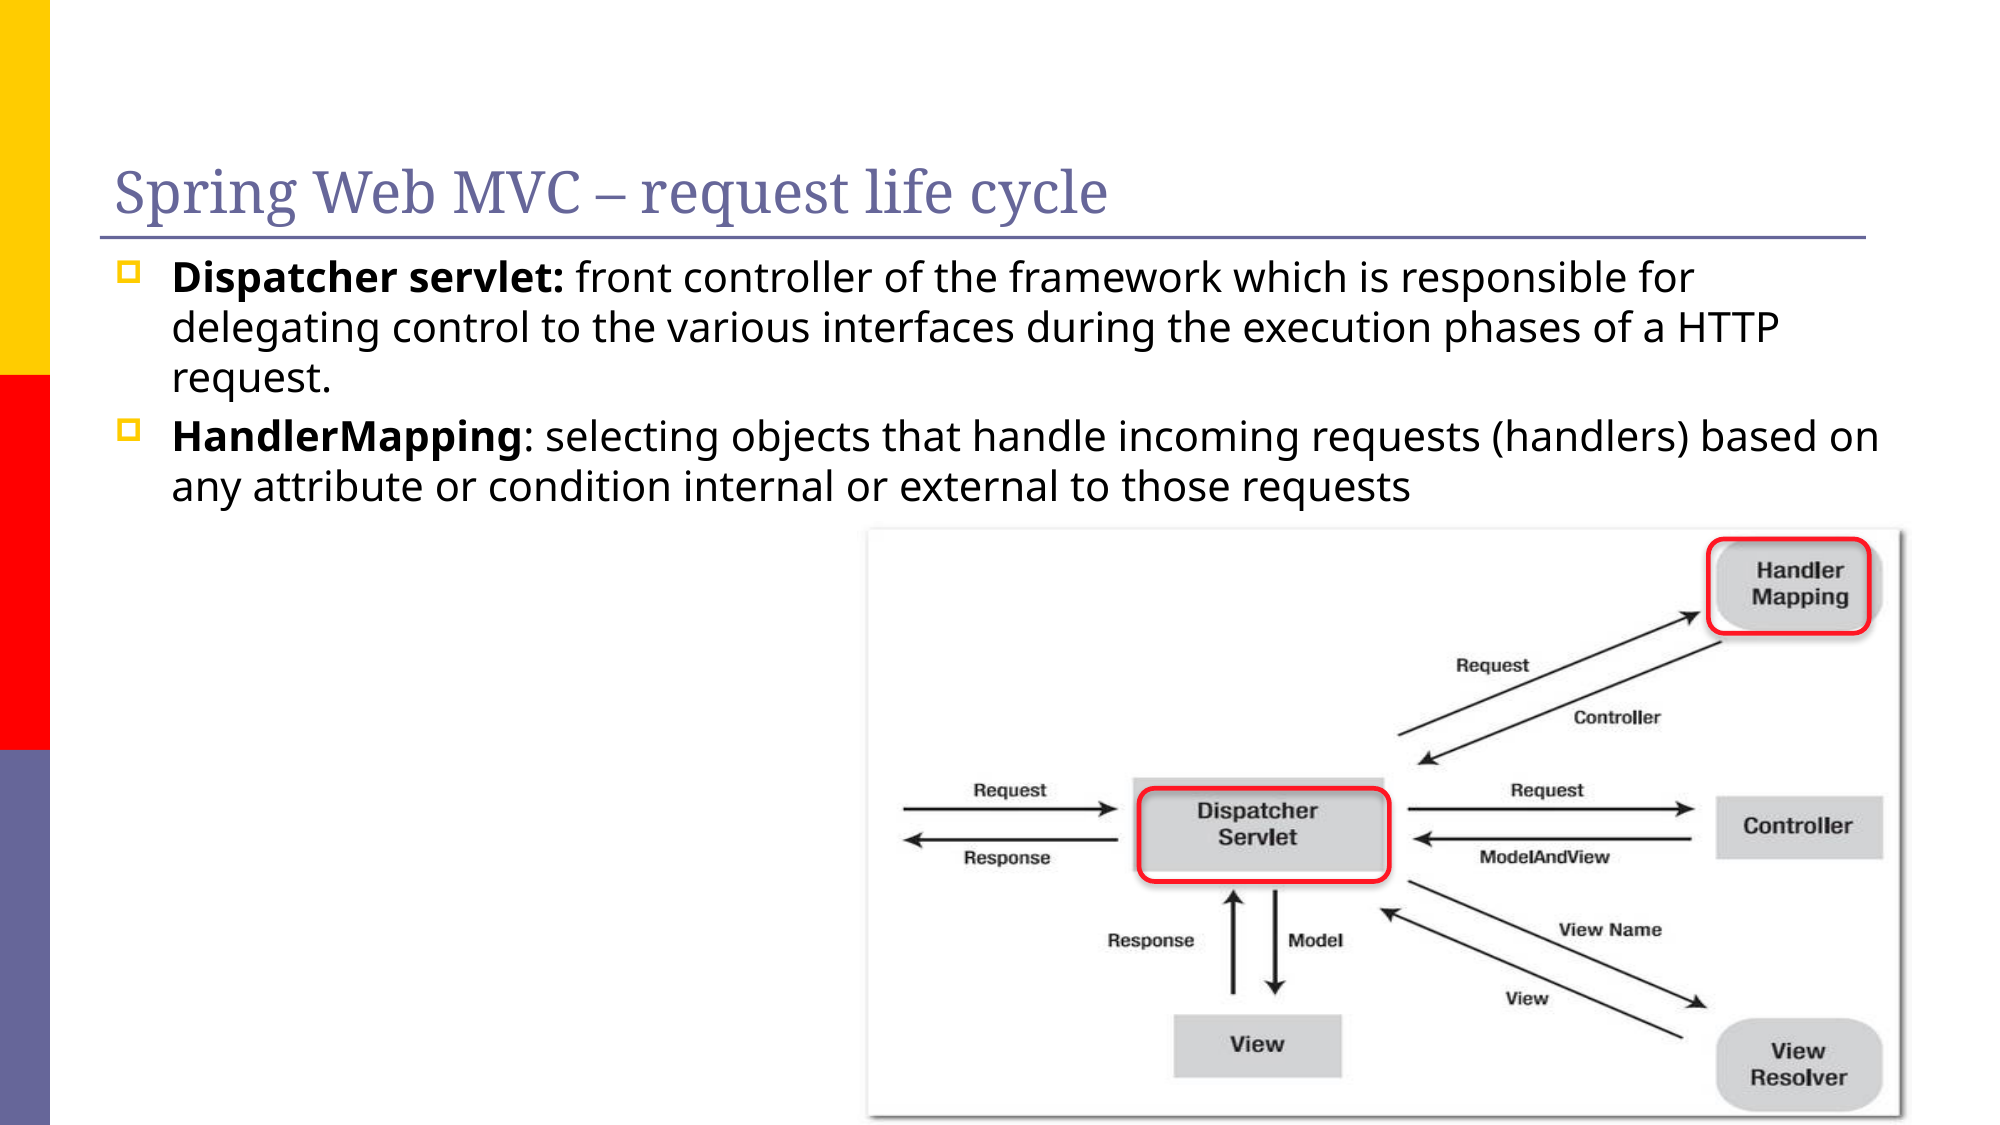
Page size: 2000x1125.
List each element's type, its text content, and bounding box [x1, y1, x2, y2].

title Spring Web MVC – request life cycle [99, 45, 1867, 233]
list Dispatcher servlet: front controller of the framework which is responsible for delegating control to the various interfaces during the execution phases of a HTTP request. HandlerMapping: selecting objects that handle incoming requests (handlers) based on any attribute or condition internal or external to those requests [99, 243, 1900, 1006]
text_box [857, 521, 1912, 1125]
